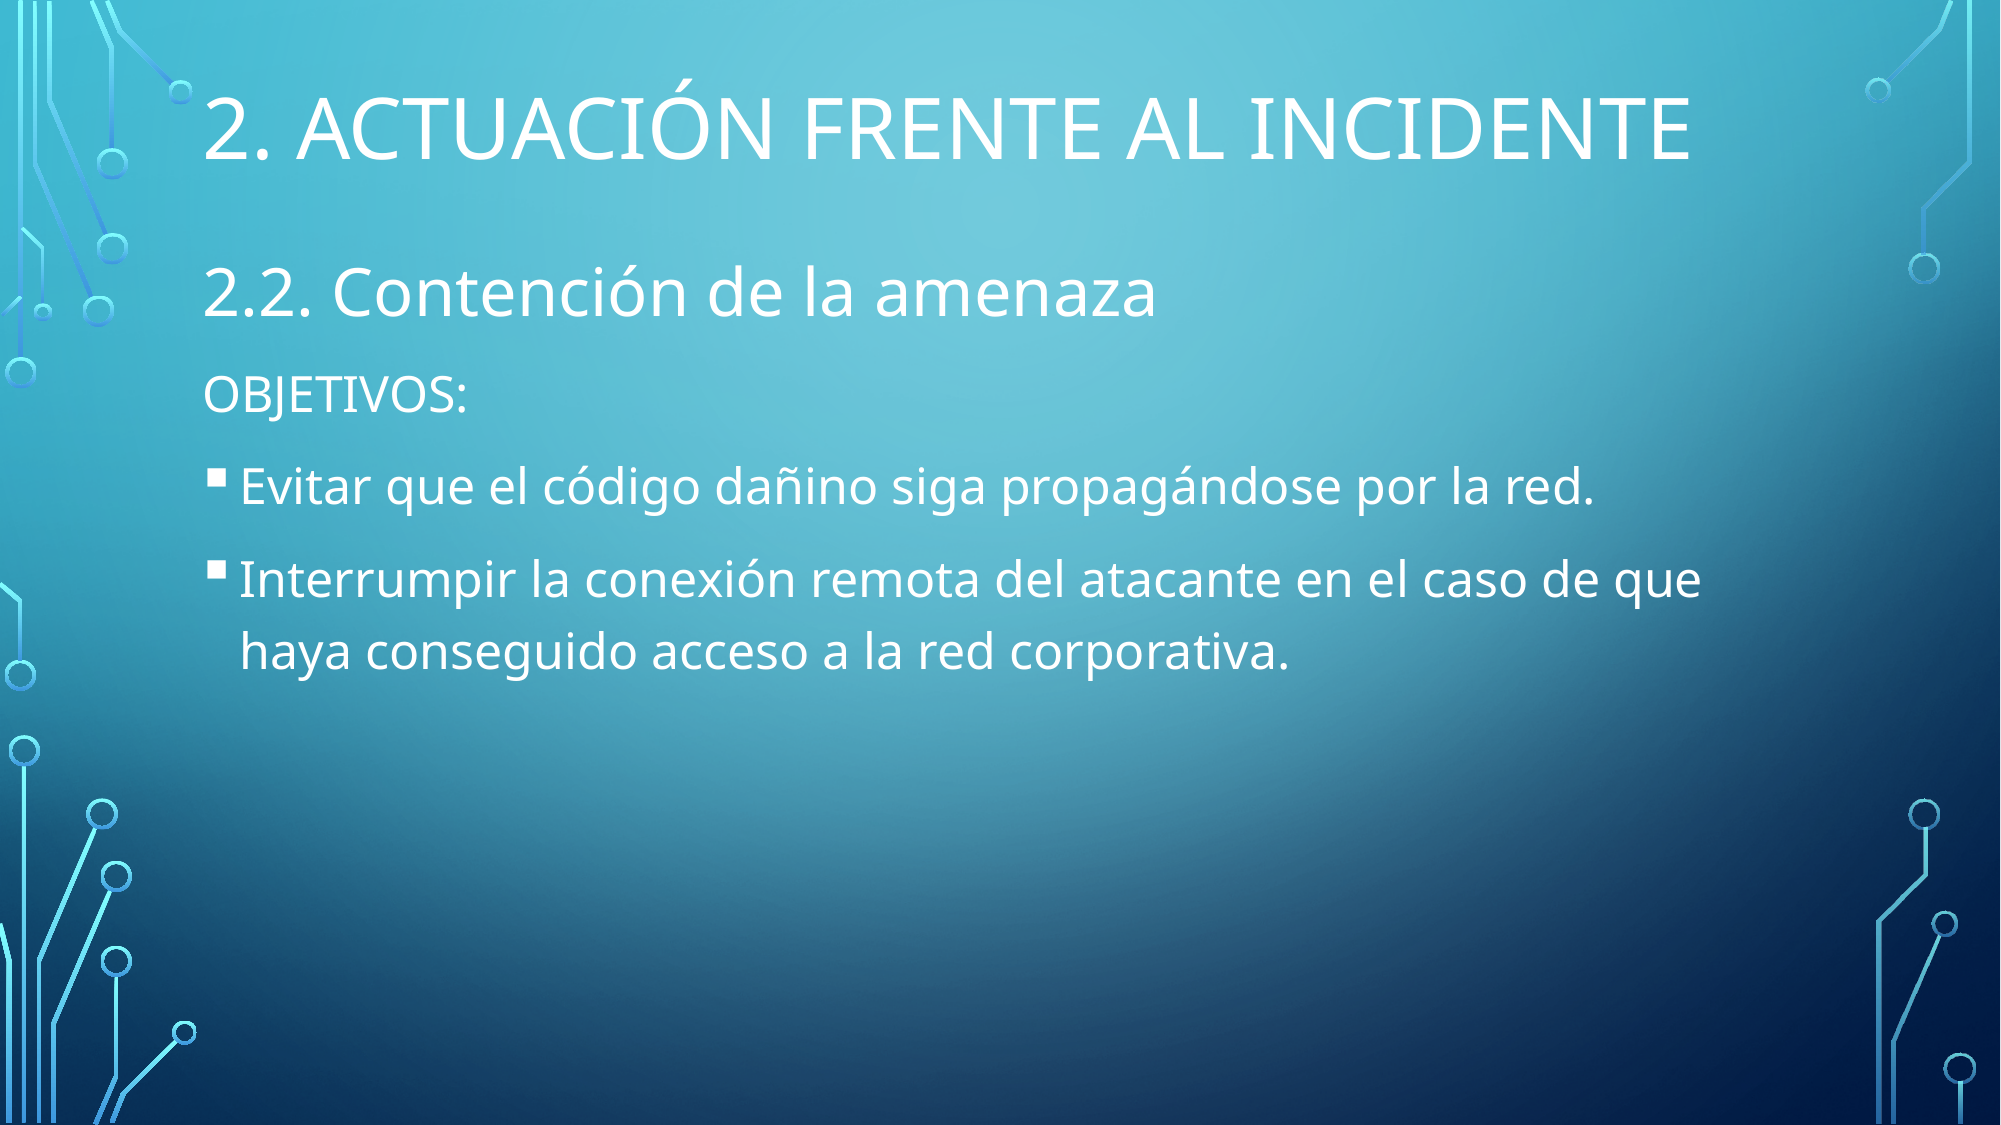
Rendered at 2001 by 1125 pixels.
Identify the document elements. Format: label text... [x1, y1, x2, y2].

list 2.2. Contención de la amenaza OBJETIVOS: Evitar que el código dañino siga propagándose por la red. Interrumpir la conexión remota del atacante en el caso de que haya conseguido acceso a la red corporativa. [187, 226, 1813, 1087]
title 2. Actuación frente al incidente [187, 38, 1813, 226]
